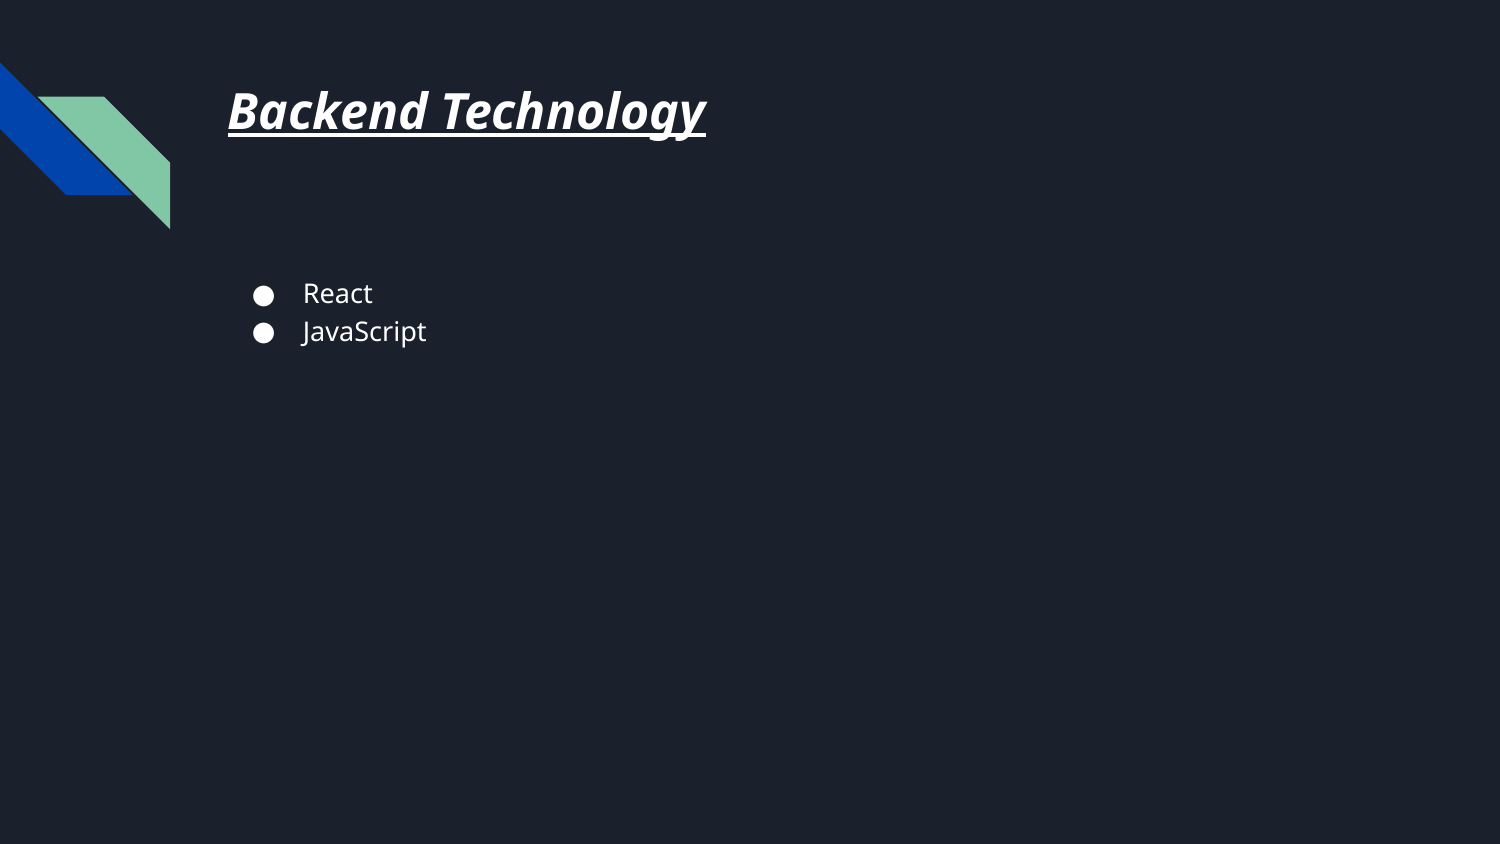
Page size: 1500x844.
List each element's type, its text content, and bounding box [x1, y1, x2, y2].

list React JavaScript [212, 257, 1368, 735]
title Backend Technology [212, 64, 1368, 215]
